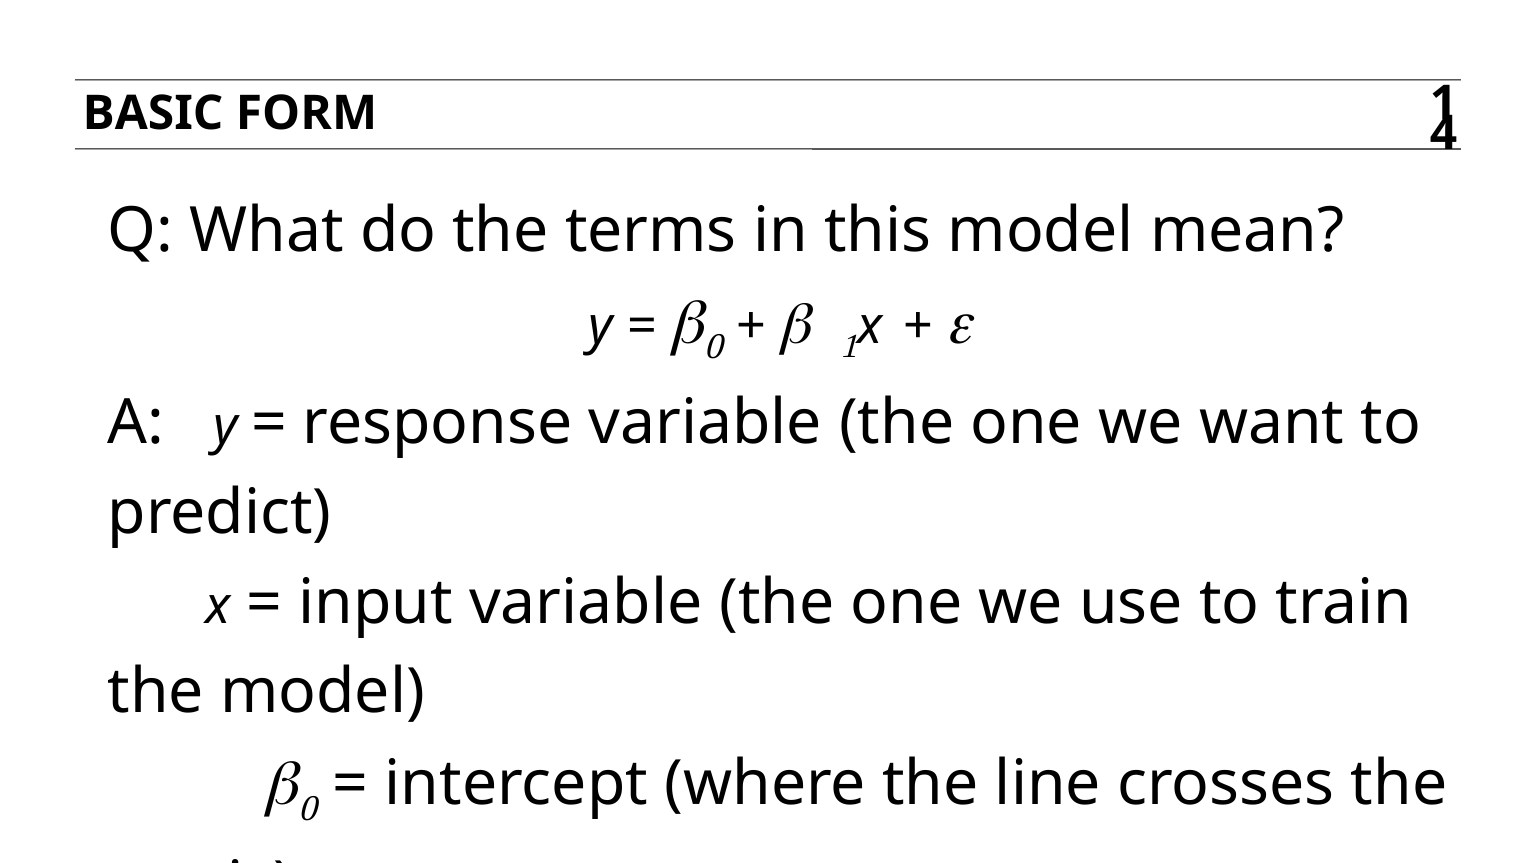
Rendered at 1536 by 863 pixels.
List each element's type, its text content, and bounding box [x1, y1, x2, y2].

list BASIC FORM [67, 81, 1118, 132]
text_box Q: What do the terms in this model mean? y = b0 + b 1x + e A: y = response variable (the one we want to predict) x = input variable (the one we use to train the model) b0 = intercept (where the line crosses the y-axis) b1 = regression coefficient (the model parameter) [92, 181, 1468, 863]
slide_number 14 [1419, 86, 1461, 138]
